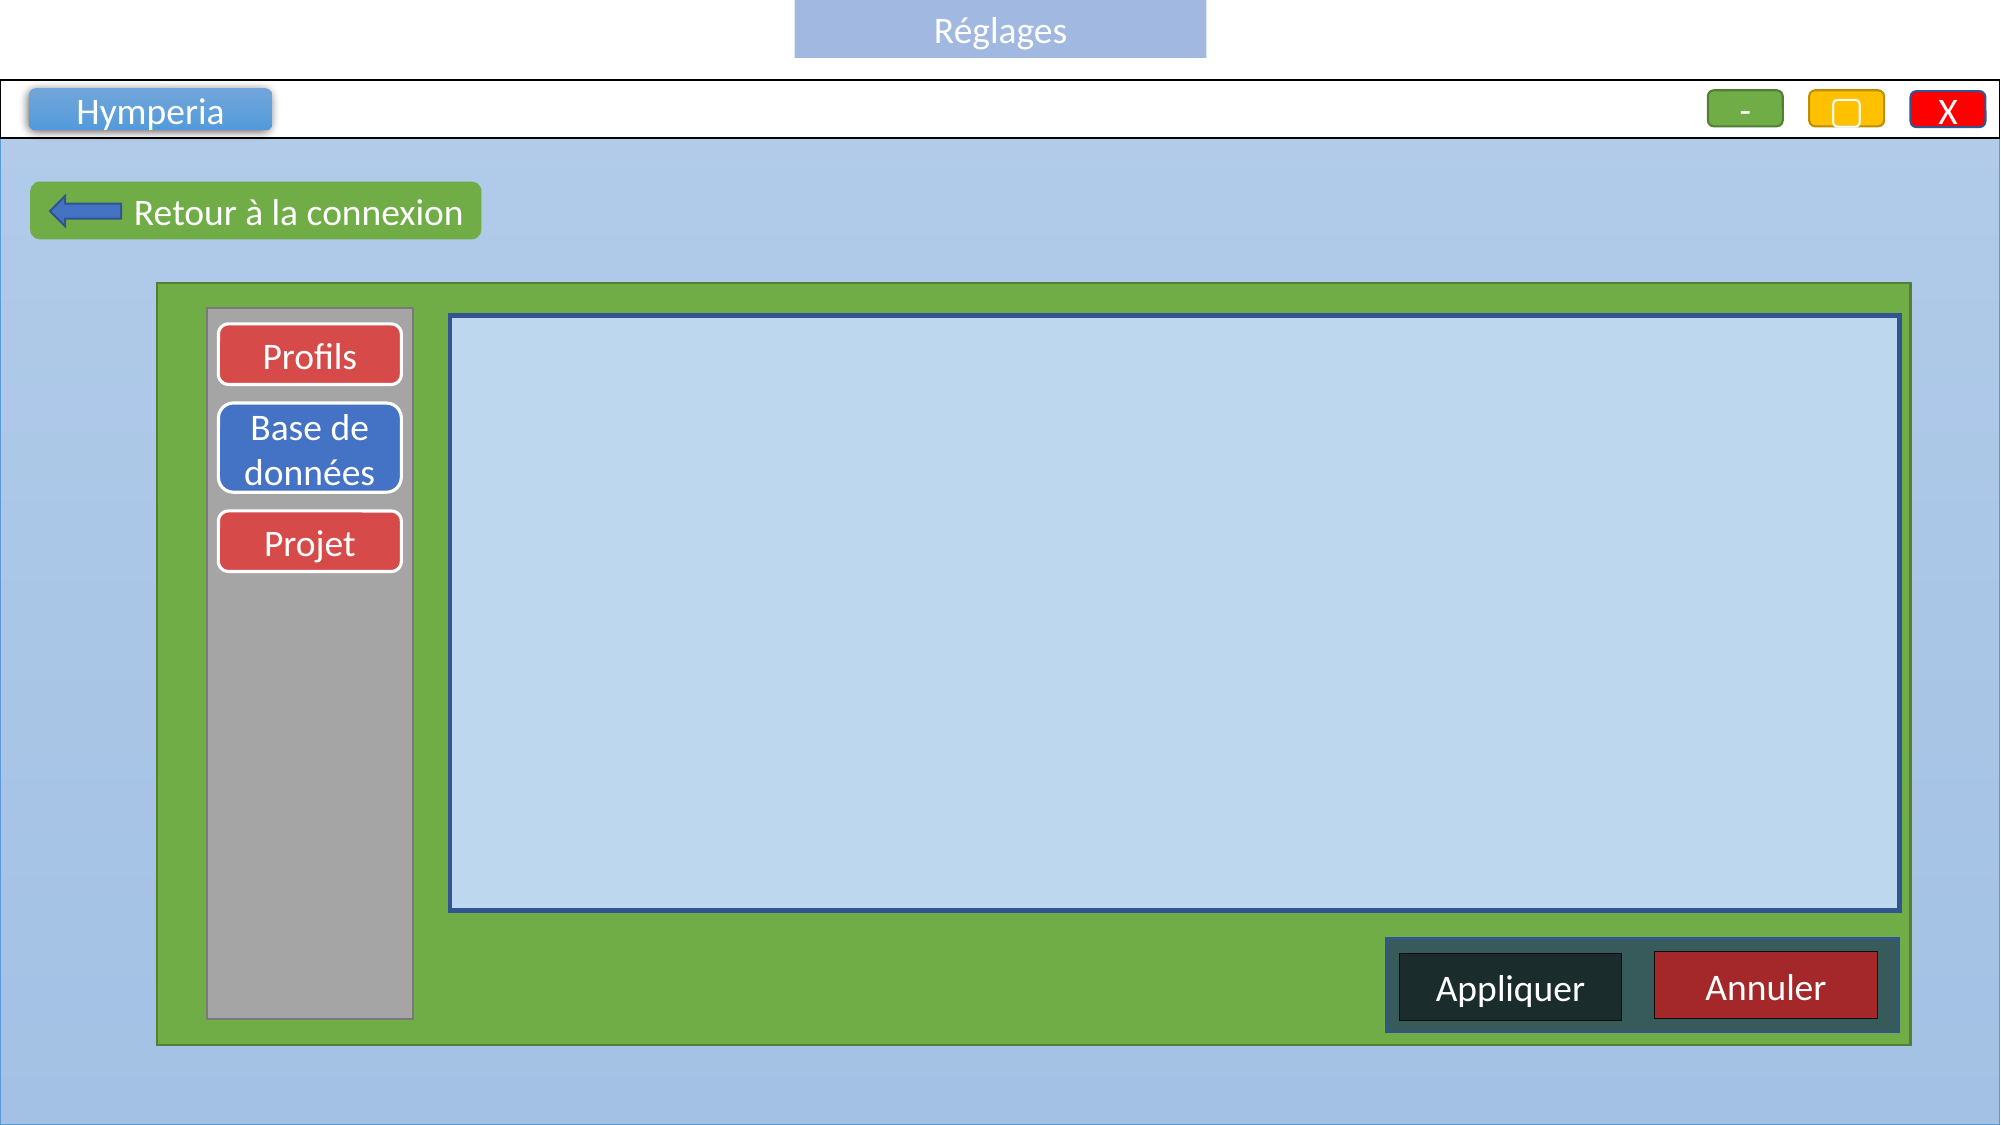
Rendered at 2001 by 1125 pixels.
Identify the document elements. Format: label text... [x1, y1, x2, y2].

text_box [1385, 937, 1900, 1033]
text_box ▢ [1808, 89, 1886, 128]
text_box Annuler [1654, 951, 1878, 1019]
text_box Base de données [216, 401, 403, 494]
text_box [0, 139, 2000, 1125]
text_box [0, 79, 2000, 139]
text_box [156, 282, 1912, 1046]
text_box [449, 315, 1900, 911]
text_box Projet [216, 509, 403, 574]
text_box [48, 193, 123, 229]
text_box Appliquer [1399, 953, 1622, 1021]
text_box [206, 307, 414, 1020]
text_box - [1706, 89, 1784, 128]
text_box Retour à la connexion [30, 181, 482, 240]
text_box Réglages [794, 0, 1207, 58]
text_box Profils [216, 322, 403, 387]
text_box Hymperia [28, 88, 273, 131]
text_box X [1909, 90, 1987, 129]
